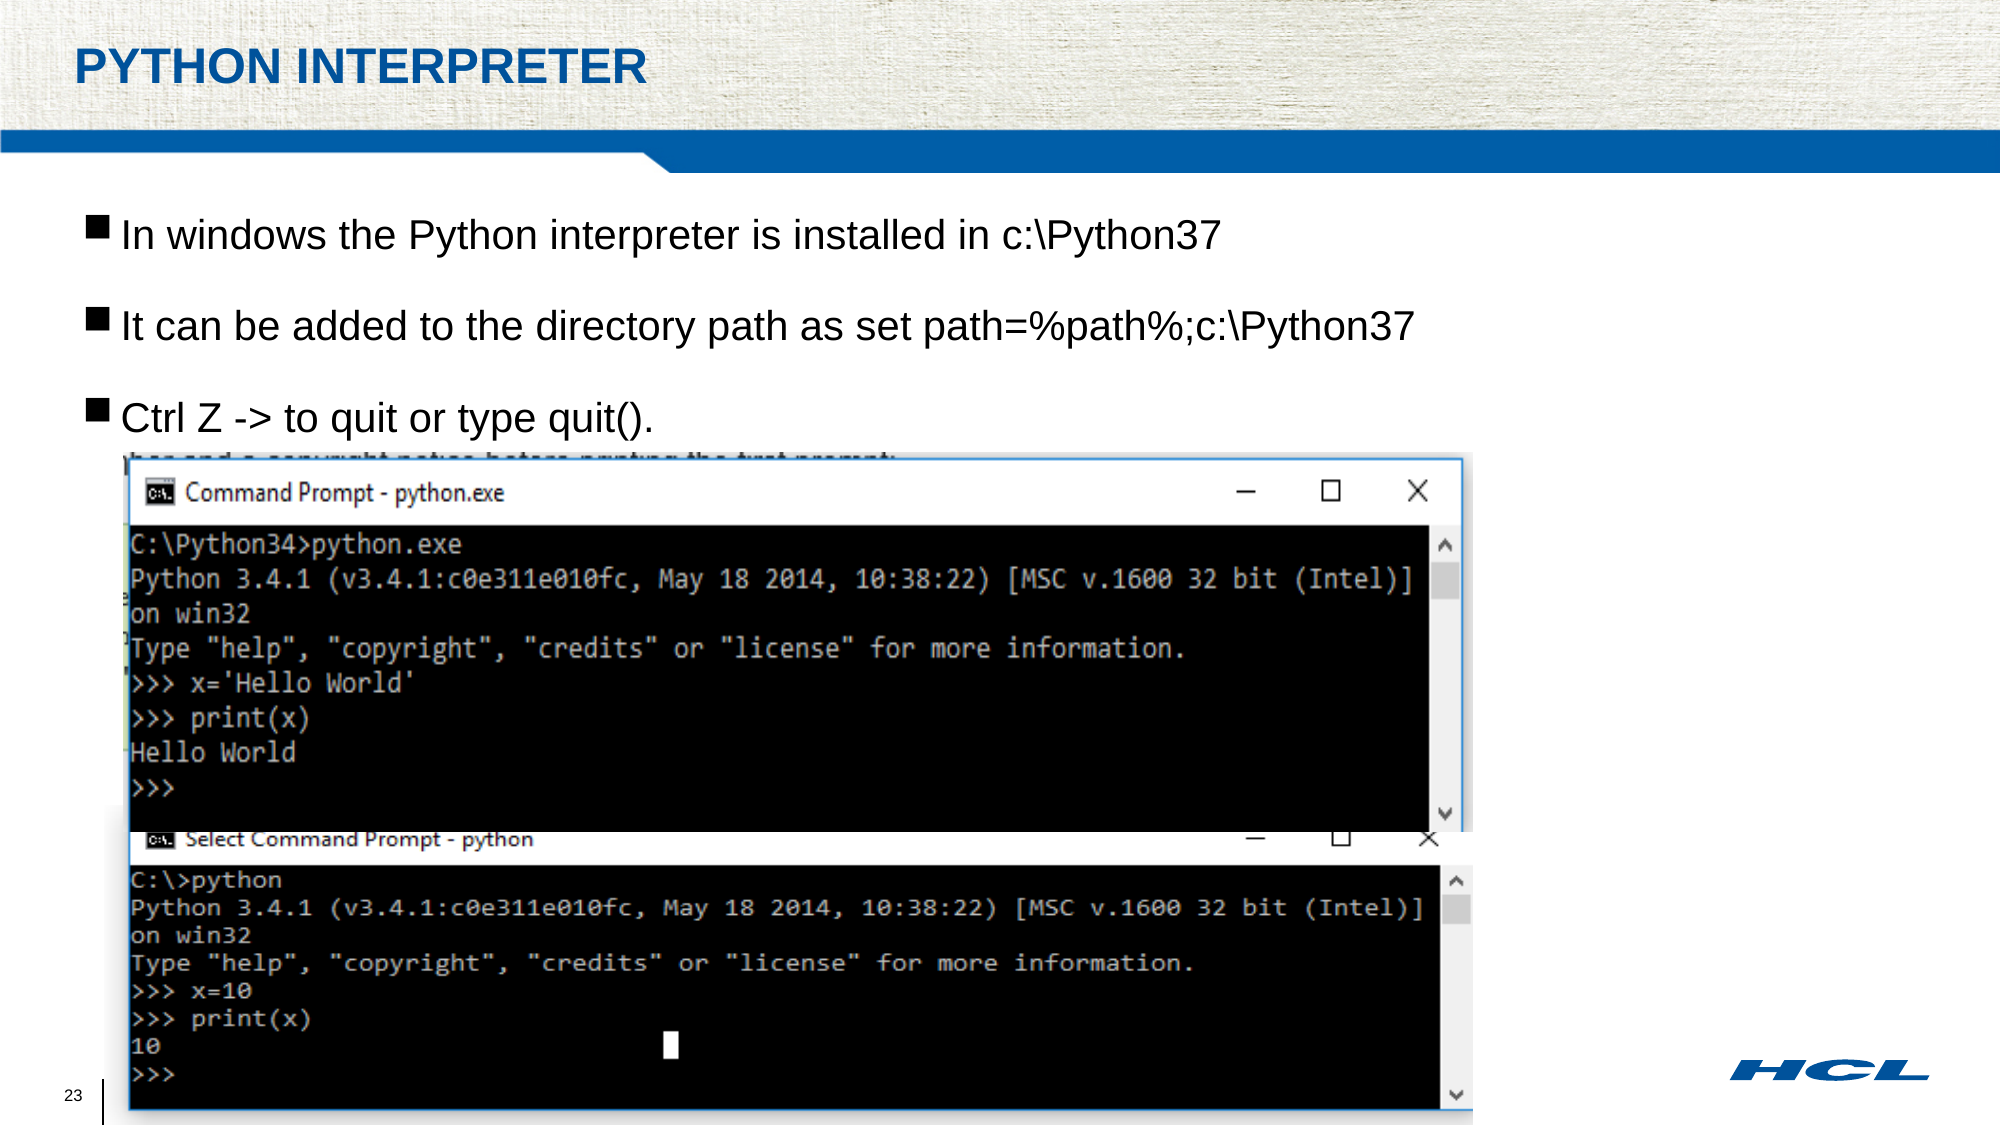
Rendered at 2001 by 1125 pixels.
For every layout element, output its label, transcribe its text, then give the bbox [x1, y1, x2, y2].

list In windows the Python interpreter is installed in c:\Python37 It can be added to the directory path as set path=%path%;c:\Python37 Ctrl Z -> to quit or type quit(). [66, 200, 1934, 943]
picture [103, 451, 1473, 1125]
title Python interpreter [66, 2, 1934, 126]
picture [0, 0, 2000, 173]
